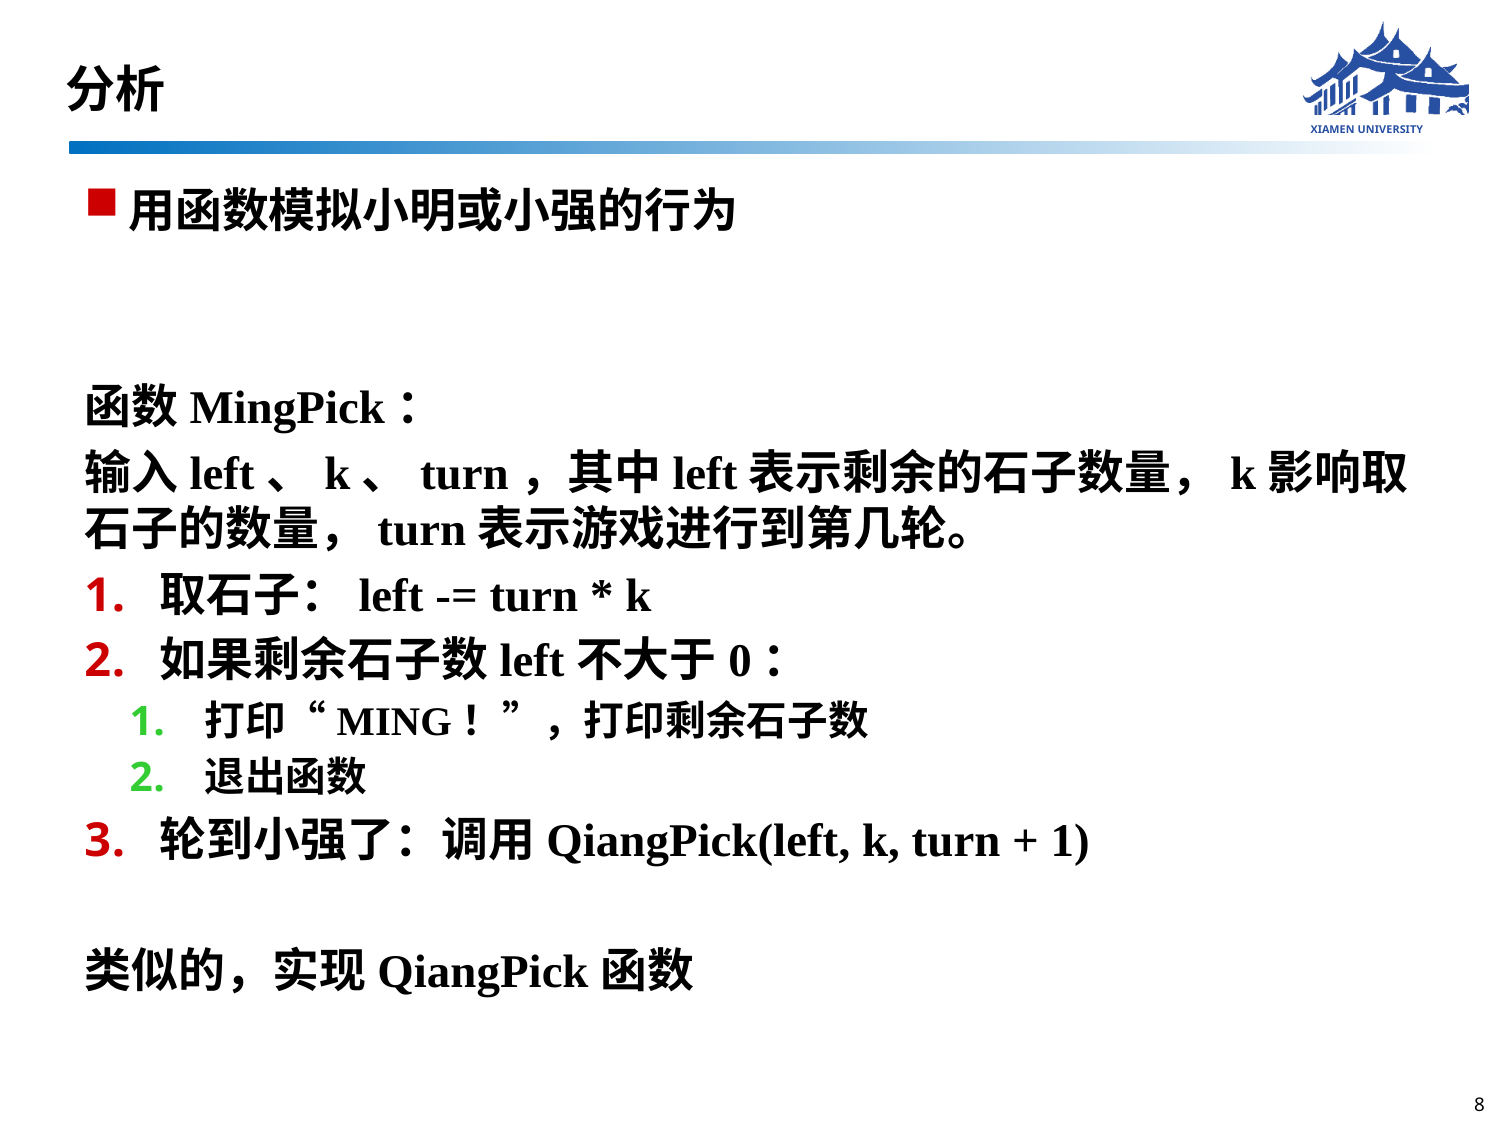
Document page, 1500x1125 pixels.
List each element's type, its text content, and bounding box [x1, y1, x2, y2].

title 分析 [50, 29, 1425, 125]
list 用函数模拟小明或小强的行为 函数MingPick： 输入left、k、turn，其中left表示剩余的石子数量，k影响取石子的数量，turn表示游戏进行到第几轮。 取石子：left -= turn * k 如果剩余石子数left不大于0： 打印“MING！”，打印剩余石子数 退出函数 轮到小强了：调用QiangPick(left, k, turn + 1) 类似的，实现QiangPick函数 [69, 172, 1425, 297]
picture [1303, 21, 1469, 115]
slide_number 8 [1334, 1084, 1500, 1121]
